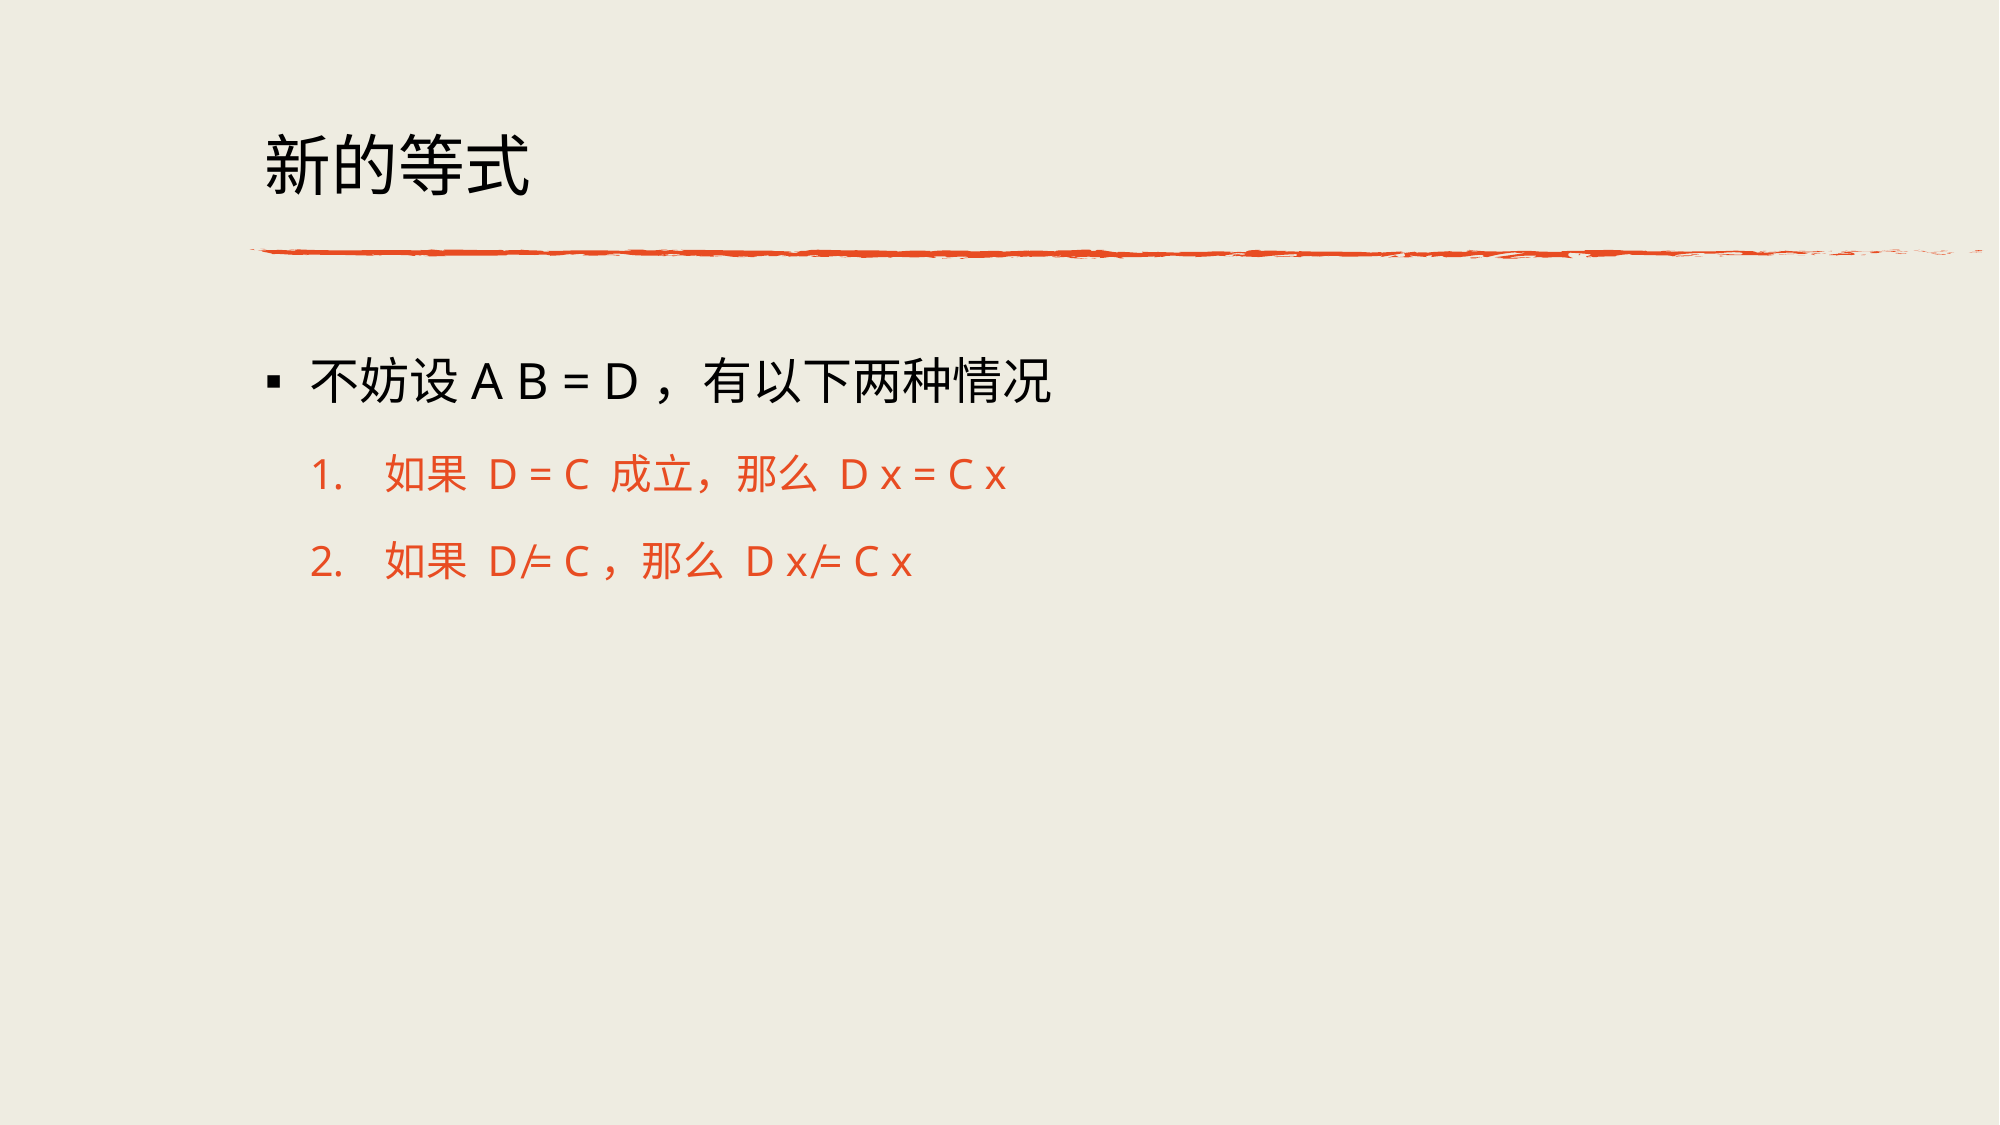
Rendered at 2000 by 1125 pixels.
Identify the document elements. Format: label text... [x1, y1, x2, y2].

title 新的等式 [249, 45, 1750, 213]
list 不妨设A B = D，有以下两种情况 如果 D = C 成⽴，那么 D x = C x 如果 D ̸= C，那么 D x ̸= C x [249, 312, 1750, 1013]
